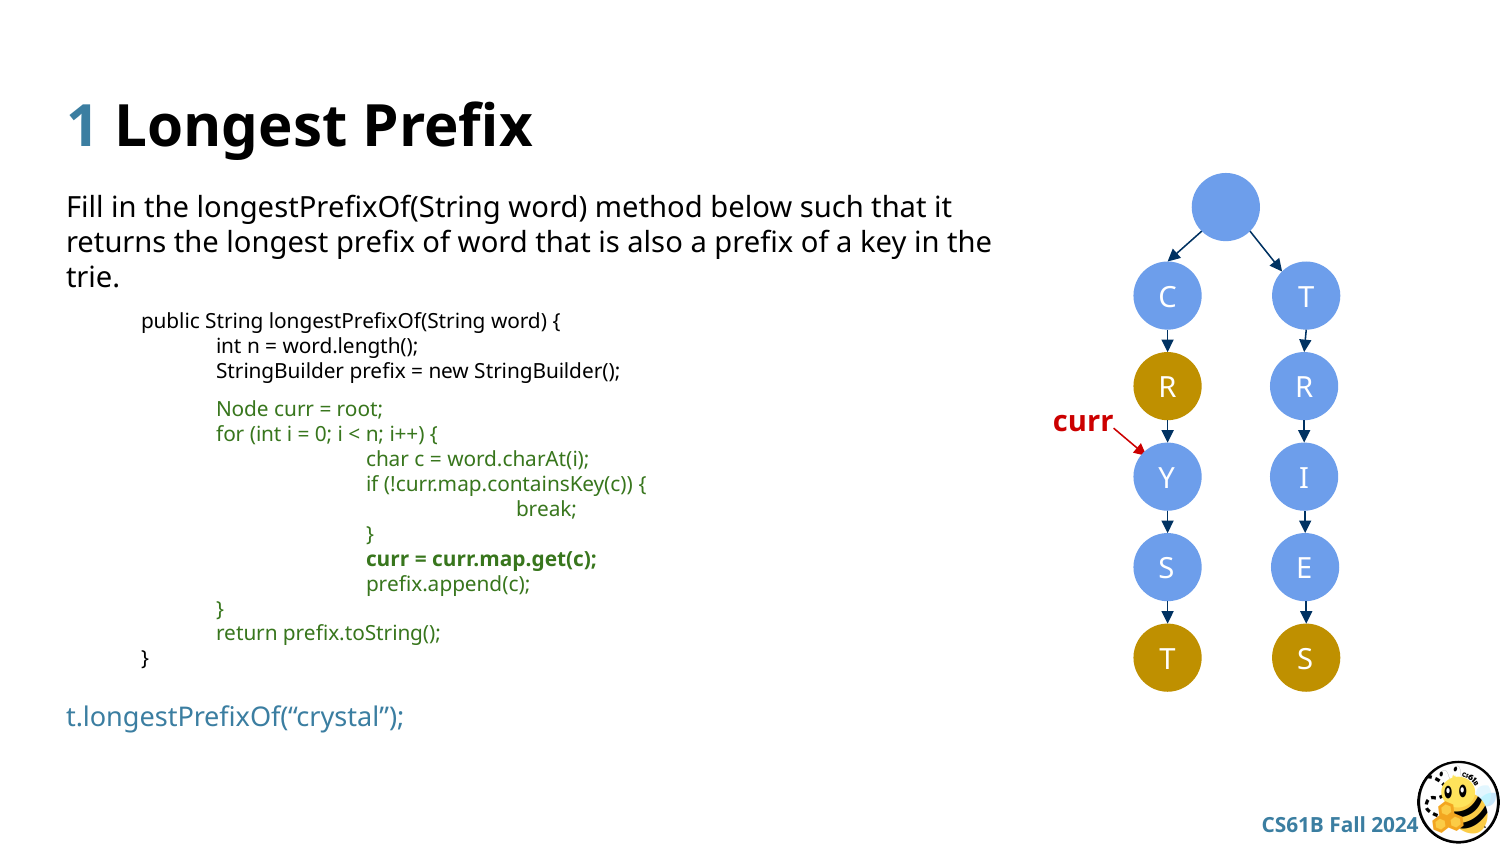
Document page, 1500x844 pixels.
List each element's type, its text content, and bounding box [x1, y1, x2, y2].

text_box [1191, 172, 1261, 242]
text_box t.longestPrefixOf(“crystal”); [51, 684, 779, 747]
text_box E [1270, 533, 1340, 602]
text_box S [1272, 623, 1341, 692]
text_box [1113, 427, 1147, 457]
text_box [1303, 329, 1307, 353]
text_box I [1269, 442, 1339, 511]
text_box C [1133, 262, 1202, 330]
text_box Fill in the longestPrefixOf(String word) method below such that it returns the longest prefix of word that is also a prefix of a key in the trie. public String longestPrefixOf(String word) { int n = word.length(); StringBuilder prefix = new StringBuilder(); Node curr = root; for (int i = 0; i < n; i++) { char c = word.charAt(i); if (!curr.map.containsKey(c)) { break; } curr = curr.map.get(c); prefix.append(c); } return prefix.toString(); } [51, 172, 1038, 685]
picture [1417, 760, 1500, 844]
text_box Y [1133, 442, 1202, 511]
text_box curr [1037, 387, 1142, 453]
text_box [1300, 352, 1309, 358]
text_box R [1133, 352, 1202, 421]
text_box S [1133, 533, 1202, 602]
text_box T [1133, 623, 1202, 692]
title 1 Longest Prefix [51, 72, 1449, 167]
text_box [1249, 230, 1283, 272]
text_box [1167, 230, 1202, 262]
text_box R [1269, 352, 1339, 421]
text_box T [1272, 261, 1341, 330]
